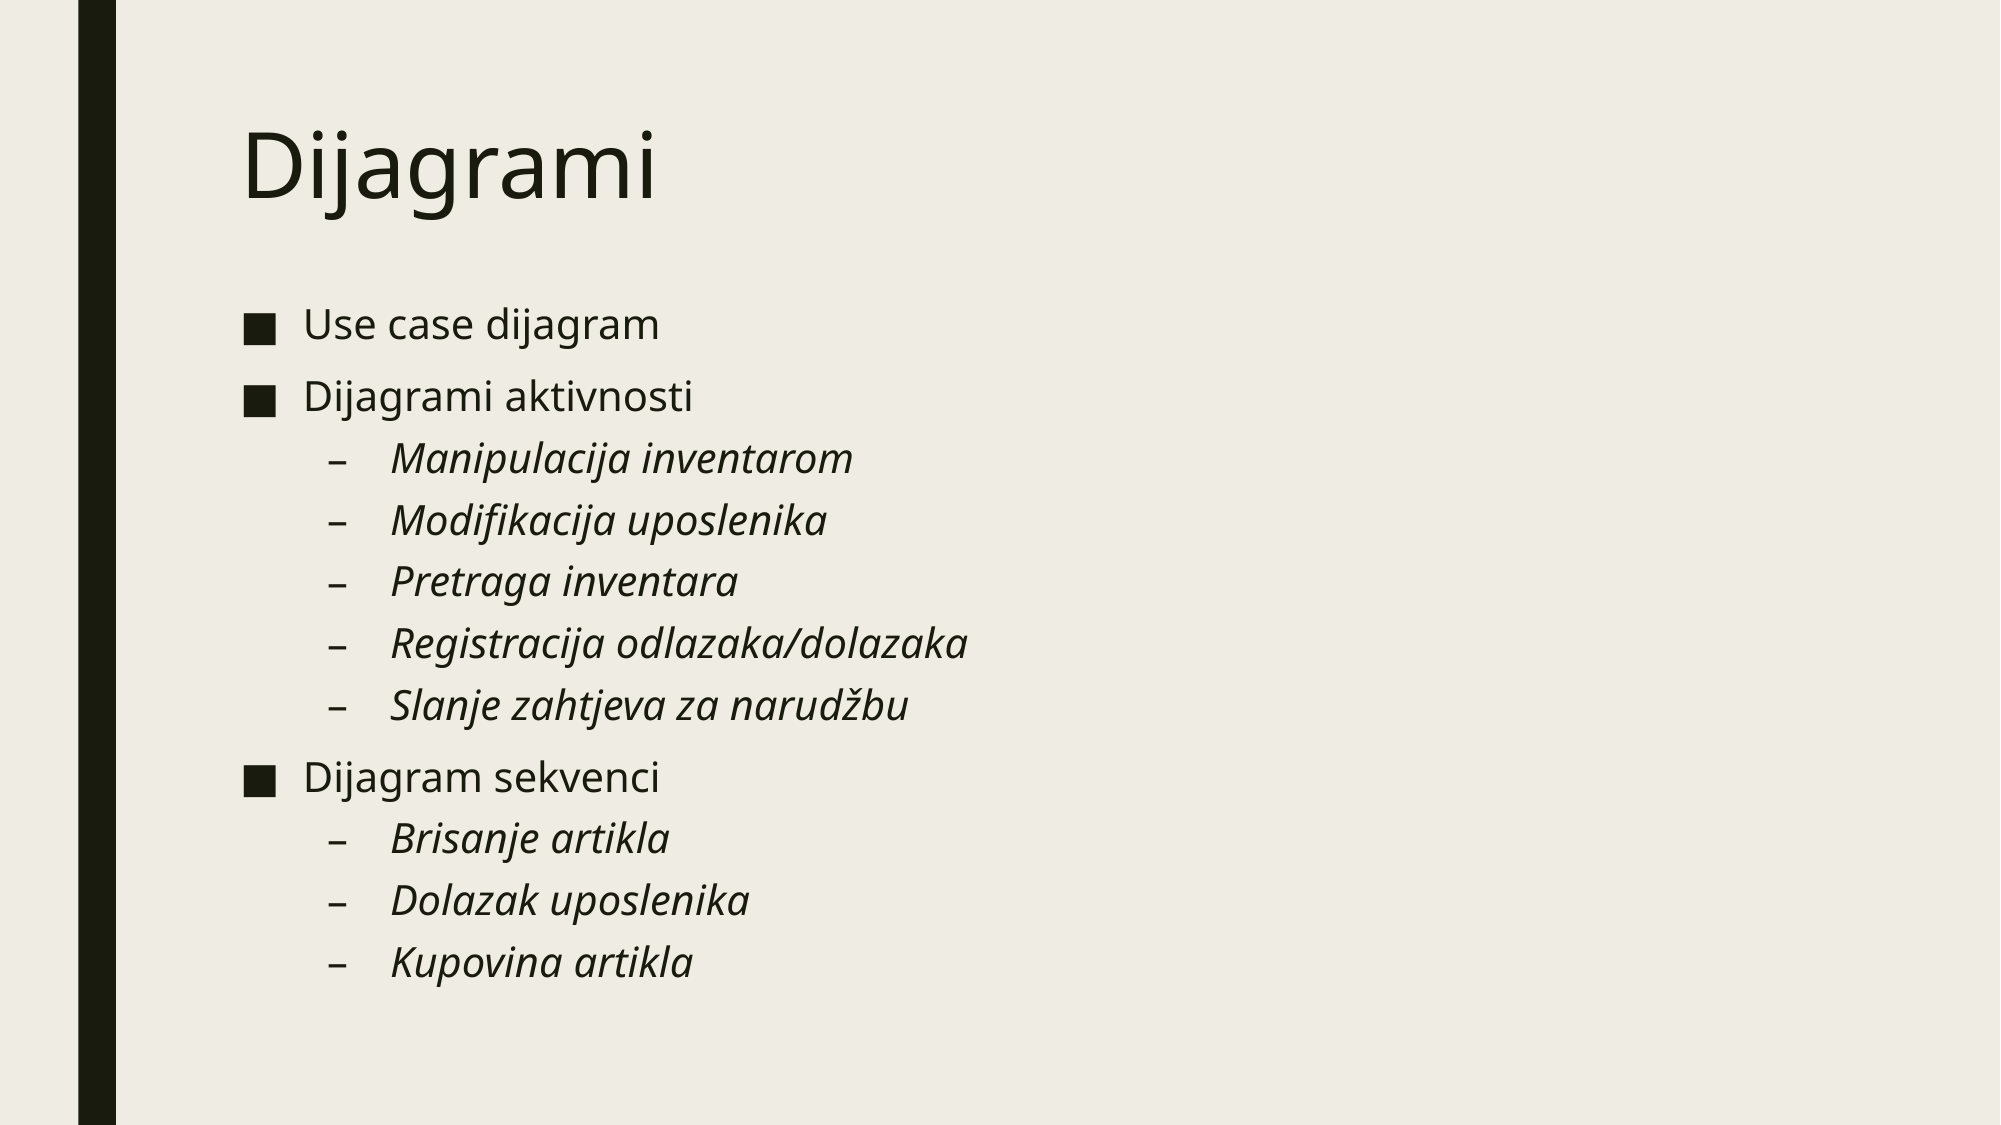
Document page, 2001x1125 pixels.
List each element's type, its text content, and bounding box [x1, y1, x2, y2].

title Dijagrami [225, 112, 1800, 294]
list Use case dijagram Dijagrami aktivnosti Manipulacija inventarom Modifikacija uposlenika Pretraga inventara Registracija odlazaka/dolazaka Slanje zahtjeva za narudžbu Dijagram sekvenci Brisanje artikla Dolazak uposlenika Kupovina artikla [225, 294, 1800, 1006]
